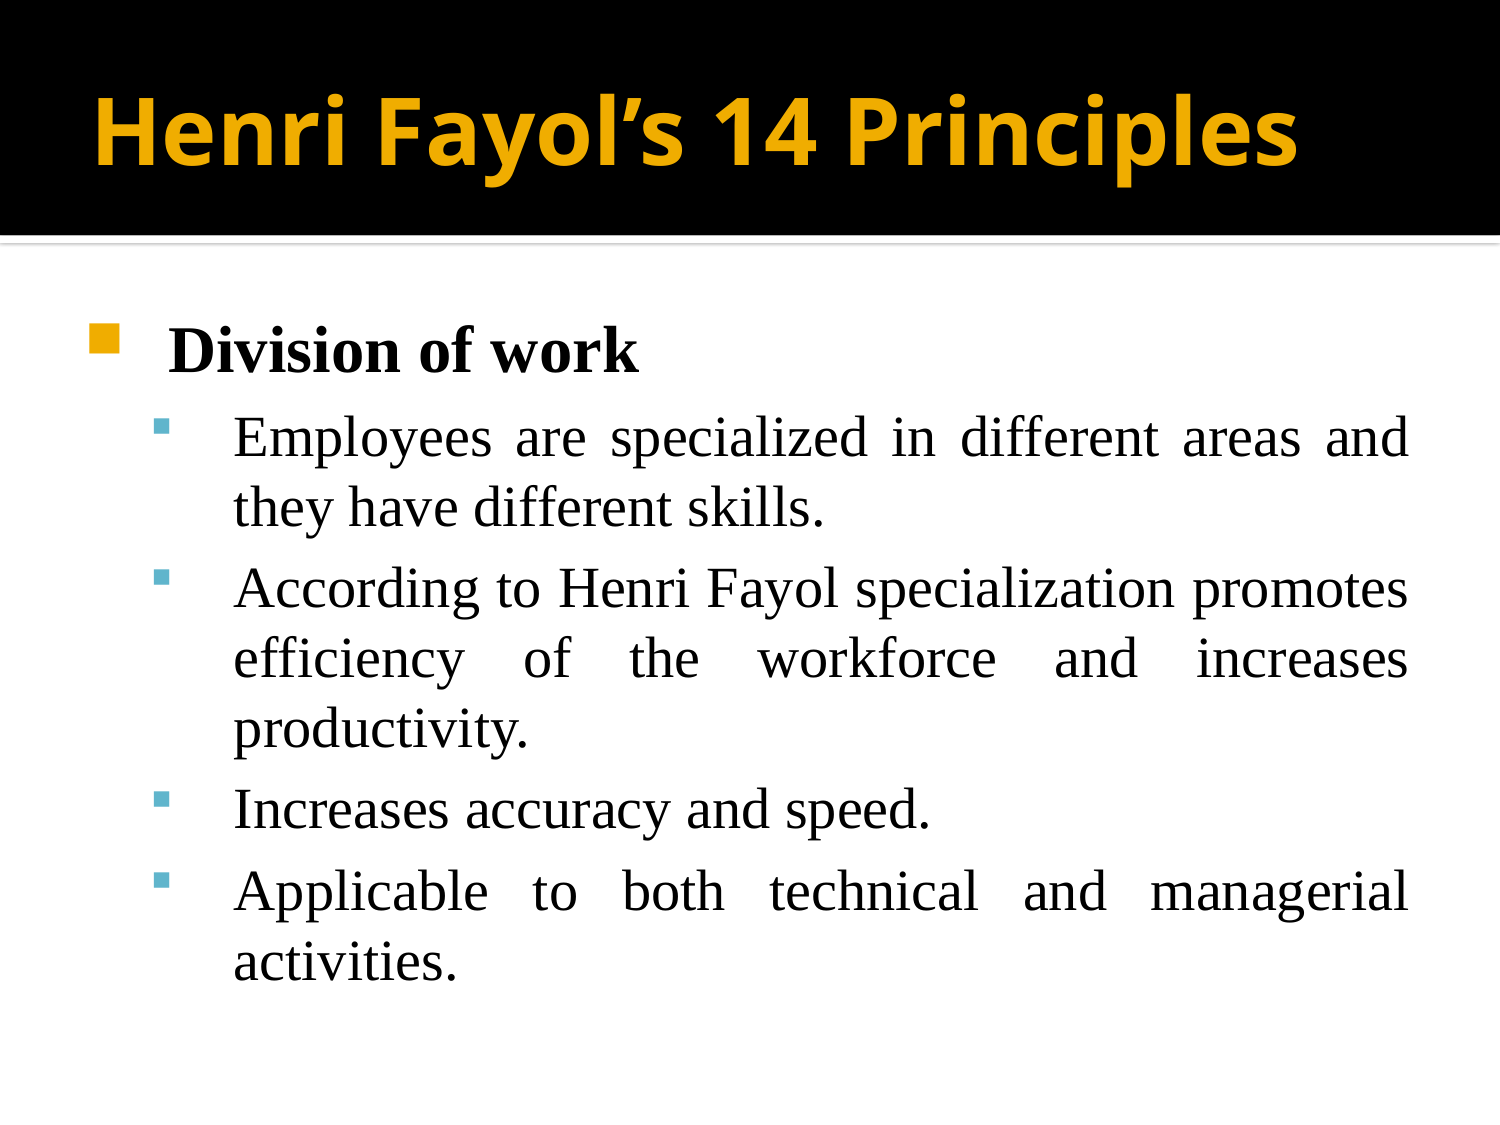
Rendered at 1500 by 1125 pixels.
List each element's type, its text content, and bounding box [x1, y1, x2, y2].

title Henri Fayol’s 14 Principles [75, 25, 1425, 231]
list Division of work Employees are specialized in different areas and they have different skills. According to Henri Fayol specialization promotes efficiency of the workforce and increases productivity. Increases accuracy and speed. Applicable to both technical and managerial activities. [75, 291, 1425, 1050]
